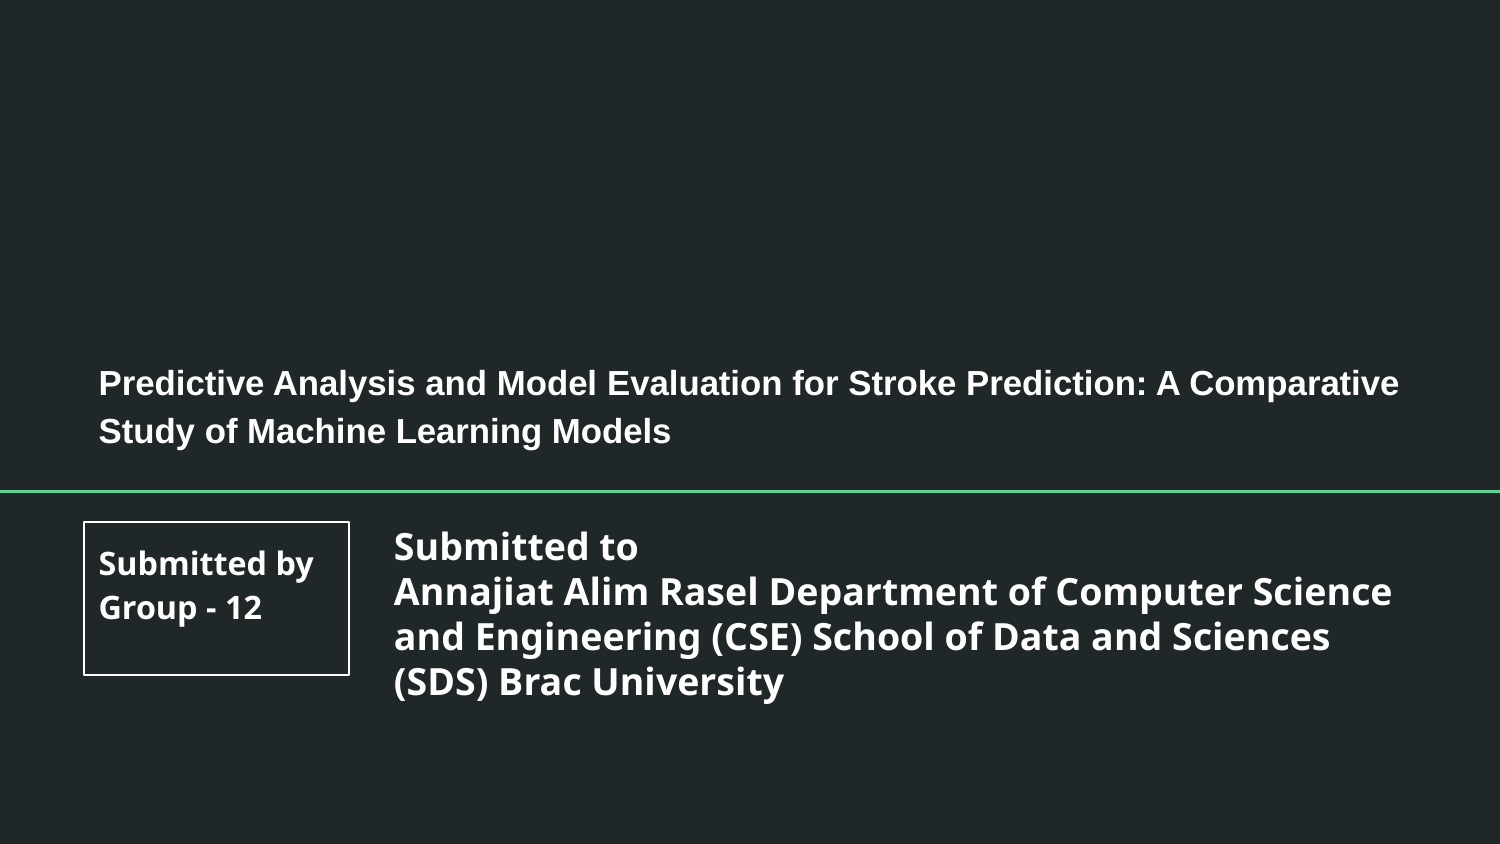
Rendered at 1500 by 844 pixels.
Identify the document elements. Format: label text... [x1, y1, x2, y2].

text_box Submitted to Annajiat Alim Rasel Department of Computer Science and Engineering (CSE) School of Data and Sciences (SDS) Brac University [378, 507, 1417, 708]
title Predictive Analysis and Model Evaluation for Stroke Prediction: A Comparative Study of Machine Learning Models [83, 337, 1417, 466]
subtitle Submitted by Group - 12 [83, 522, 350, 676]
